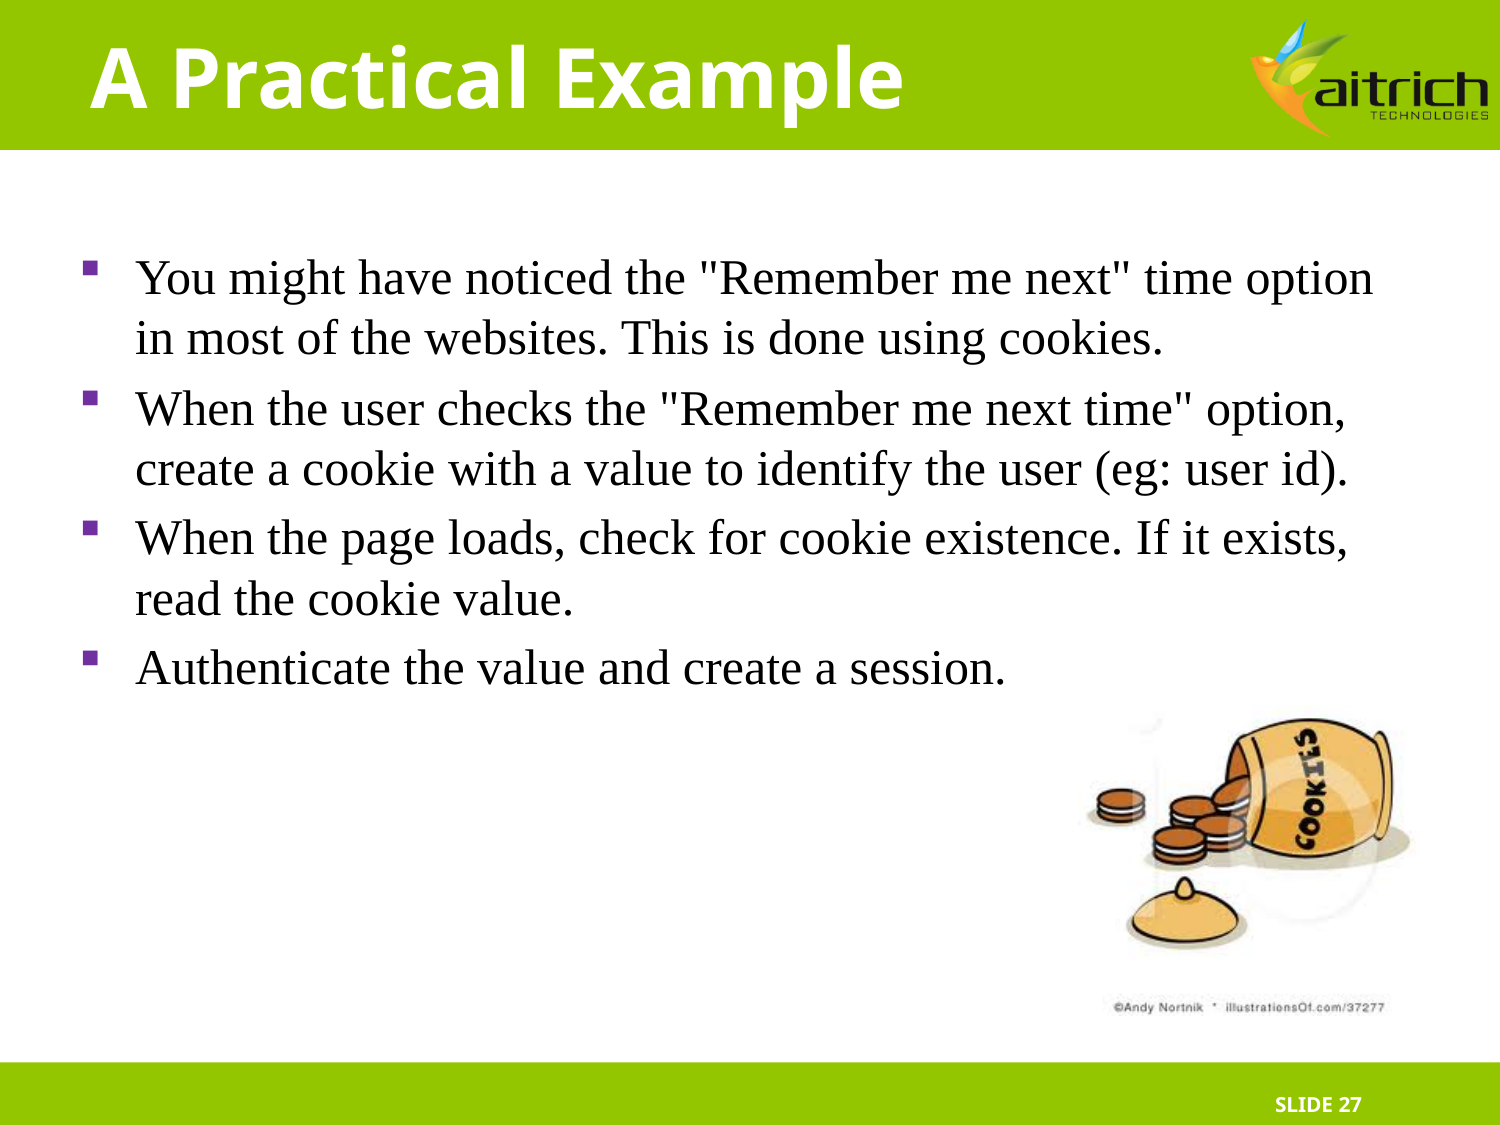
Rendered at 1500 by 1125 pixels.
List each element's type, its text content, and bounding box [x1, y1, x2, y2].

picture [1351, 17, 1488, 138]
picture [1077, 656, 1421, 1016]
list You might have noticed the "Remember me next" time option in most of the websites. This is done using cookies. When the user checks the "Remember me next time" option, create a cookie with a value to identify the user (eg: user id). When the page loads, check for cookie existence. If it exists, read the cookie value. Authenticate the value and create a session. [63, 237, 1440, 563]
title A Practical Example [74, 0, 1351, 151]
